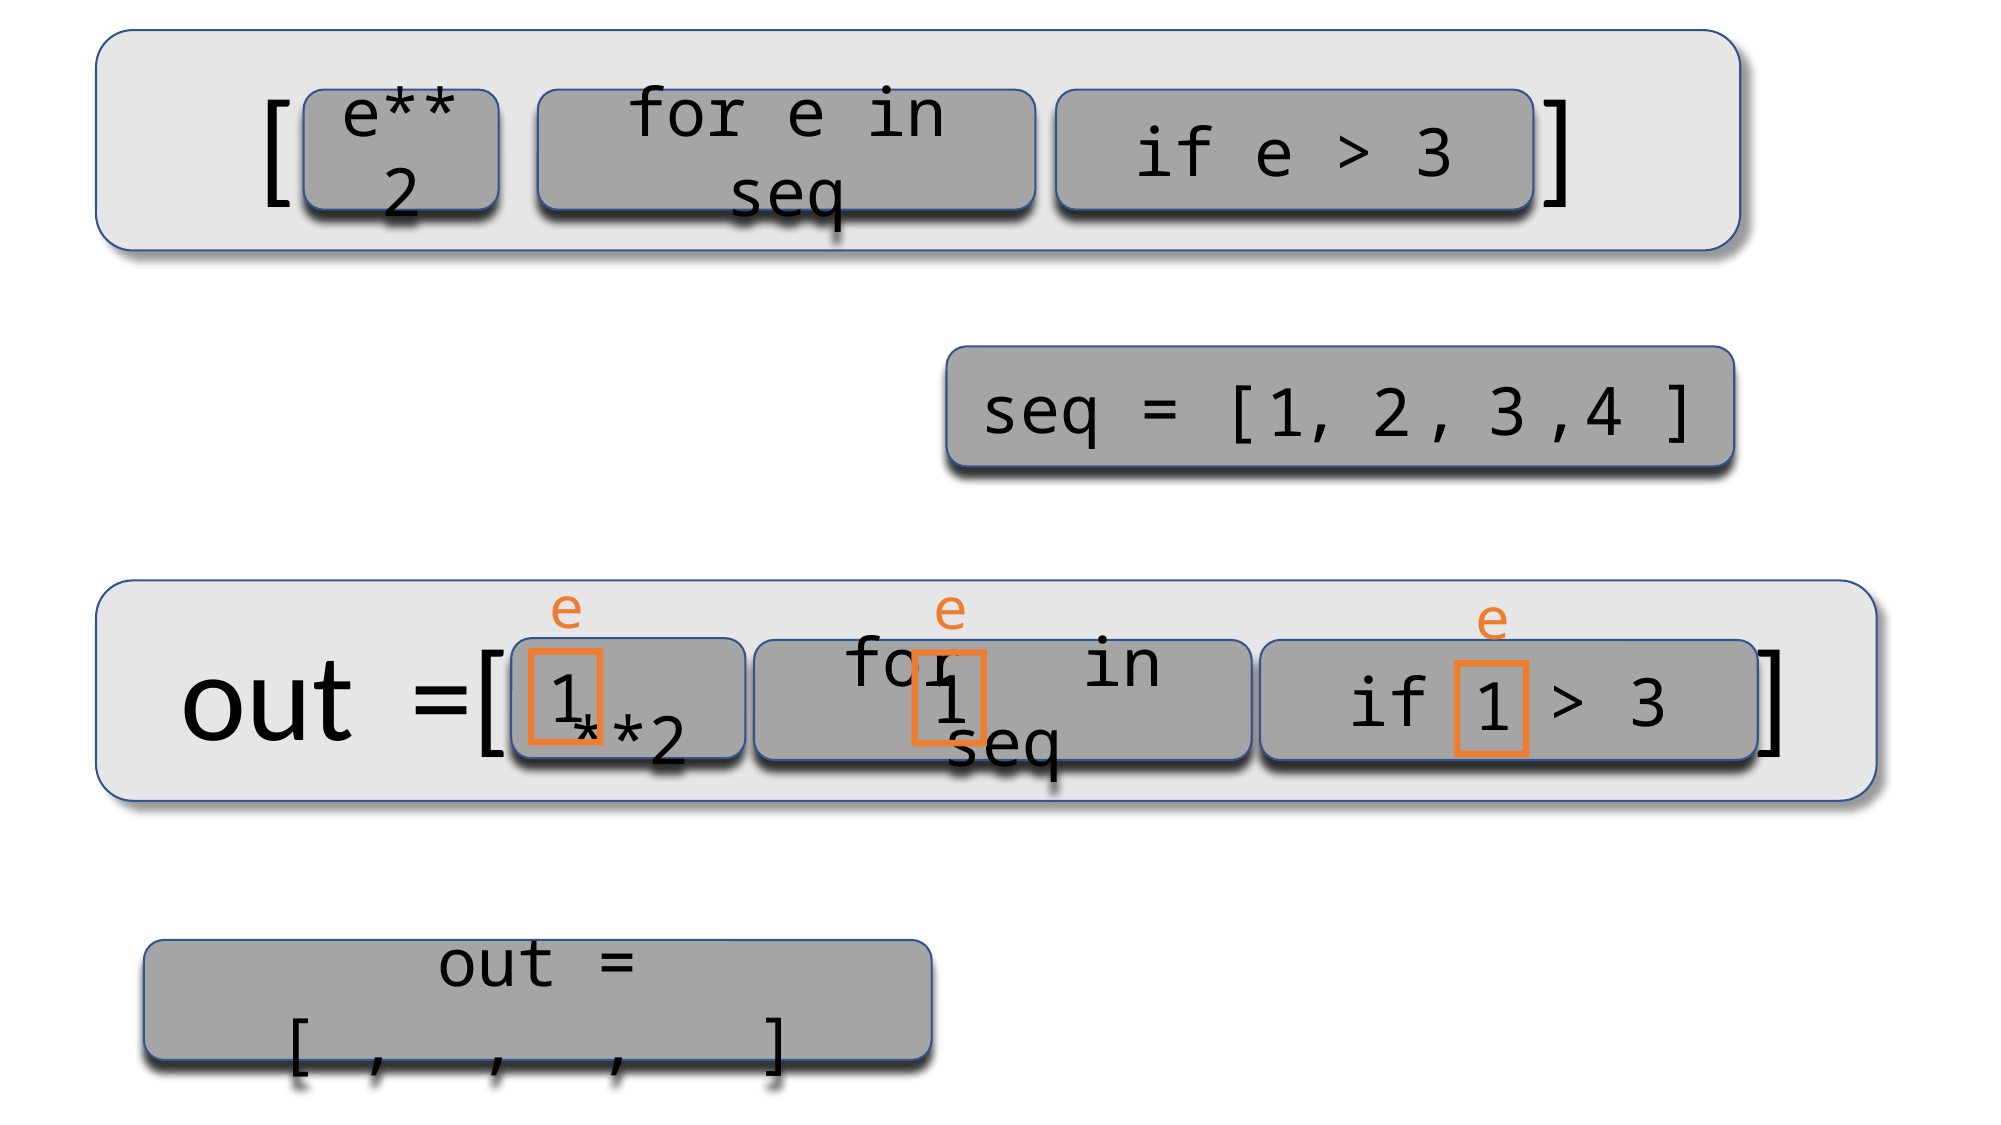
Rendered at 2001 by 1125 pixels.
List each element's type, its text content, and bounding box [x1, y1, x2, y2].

text_box [ ] [94, 29, 1742, 252]
text_box out =[ ] [94, 579, 1878, 802]
text_box 1 [1251, 361, 1319, 457]
text_box for in seq [752, 638, 1253, 762]
text_box out = [ , , , ] [142, 938, 933, 1062]
text_box e**2 [302, 88, 500, 211]
text_box seq = [ , , , ] [945, 345, 1736, 468]
text_box if > 3 [1259, 638, 1759, 762]
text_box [911, 563, 995, 747]
text_box **2 [510, 637, 747, 760]
text_box for e in seq [536, 88, 1037, 211]
text_box 4 [1570, 361, 1637, 457]
text_box 3 [1472, 361, 1540, 457]
text_box 2 [1356, 362, 1424, 458]
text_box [1453, 574, 1537, 758]
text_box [527, 562, 611, 746]
text_box if e > 3 [1055, 88, 1535, 211]
